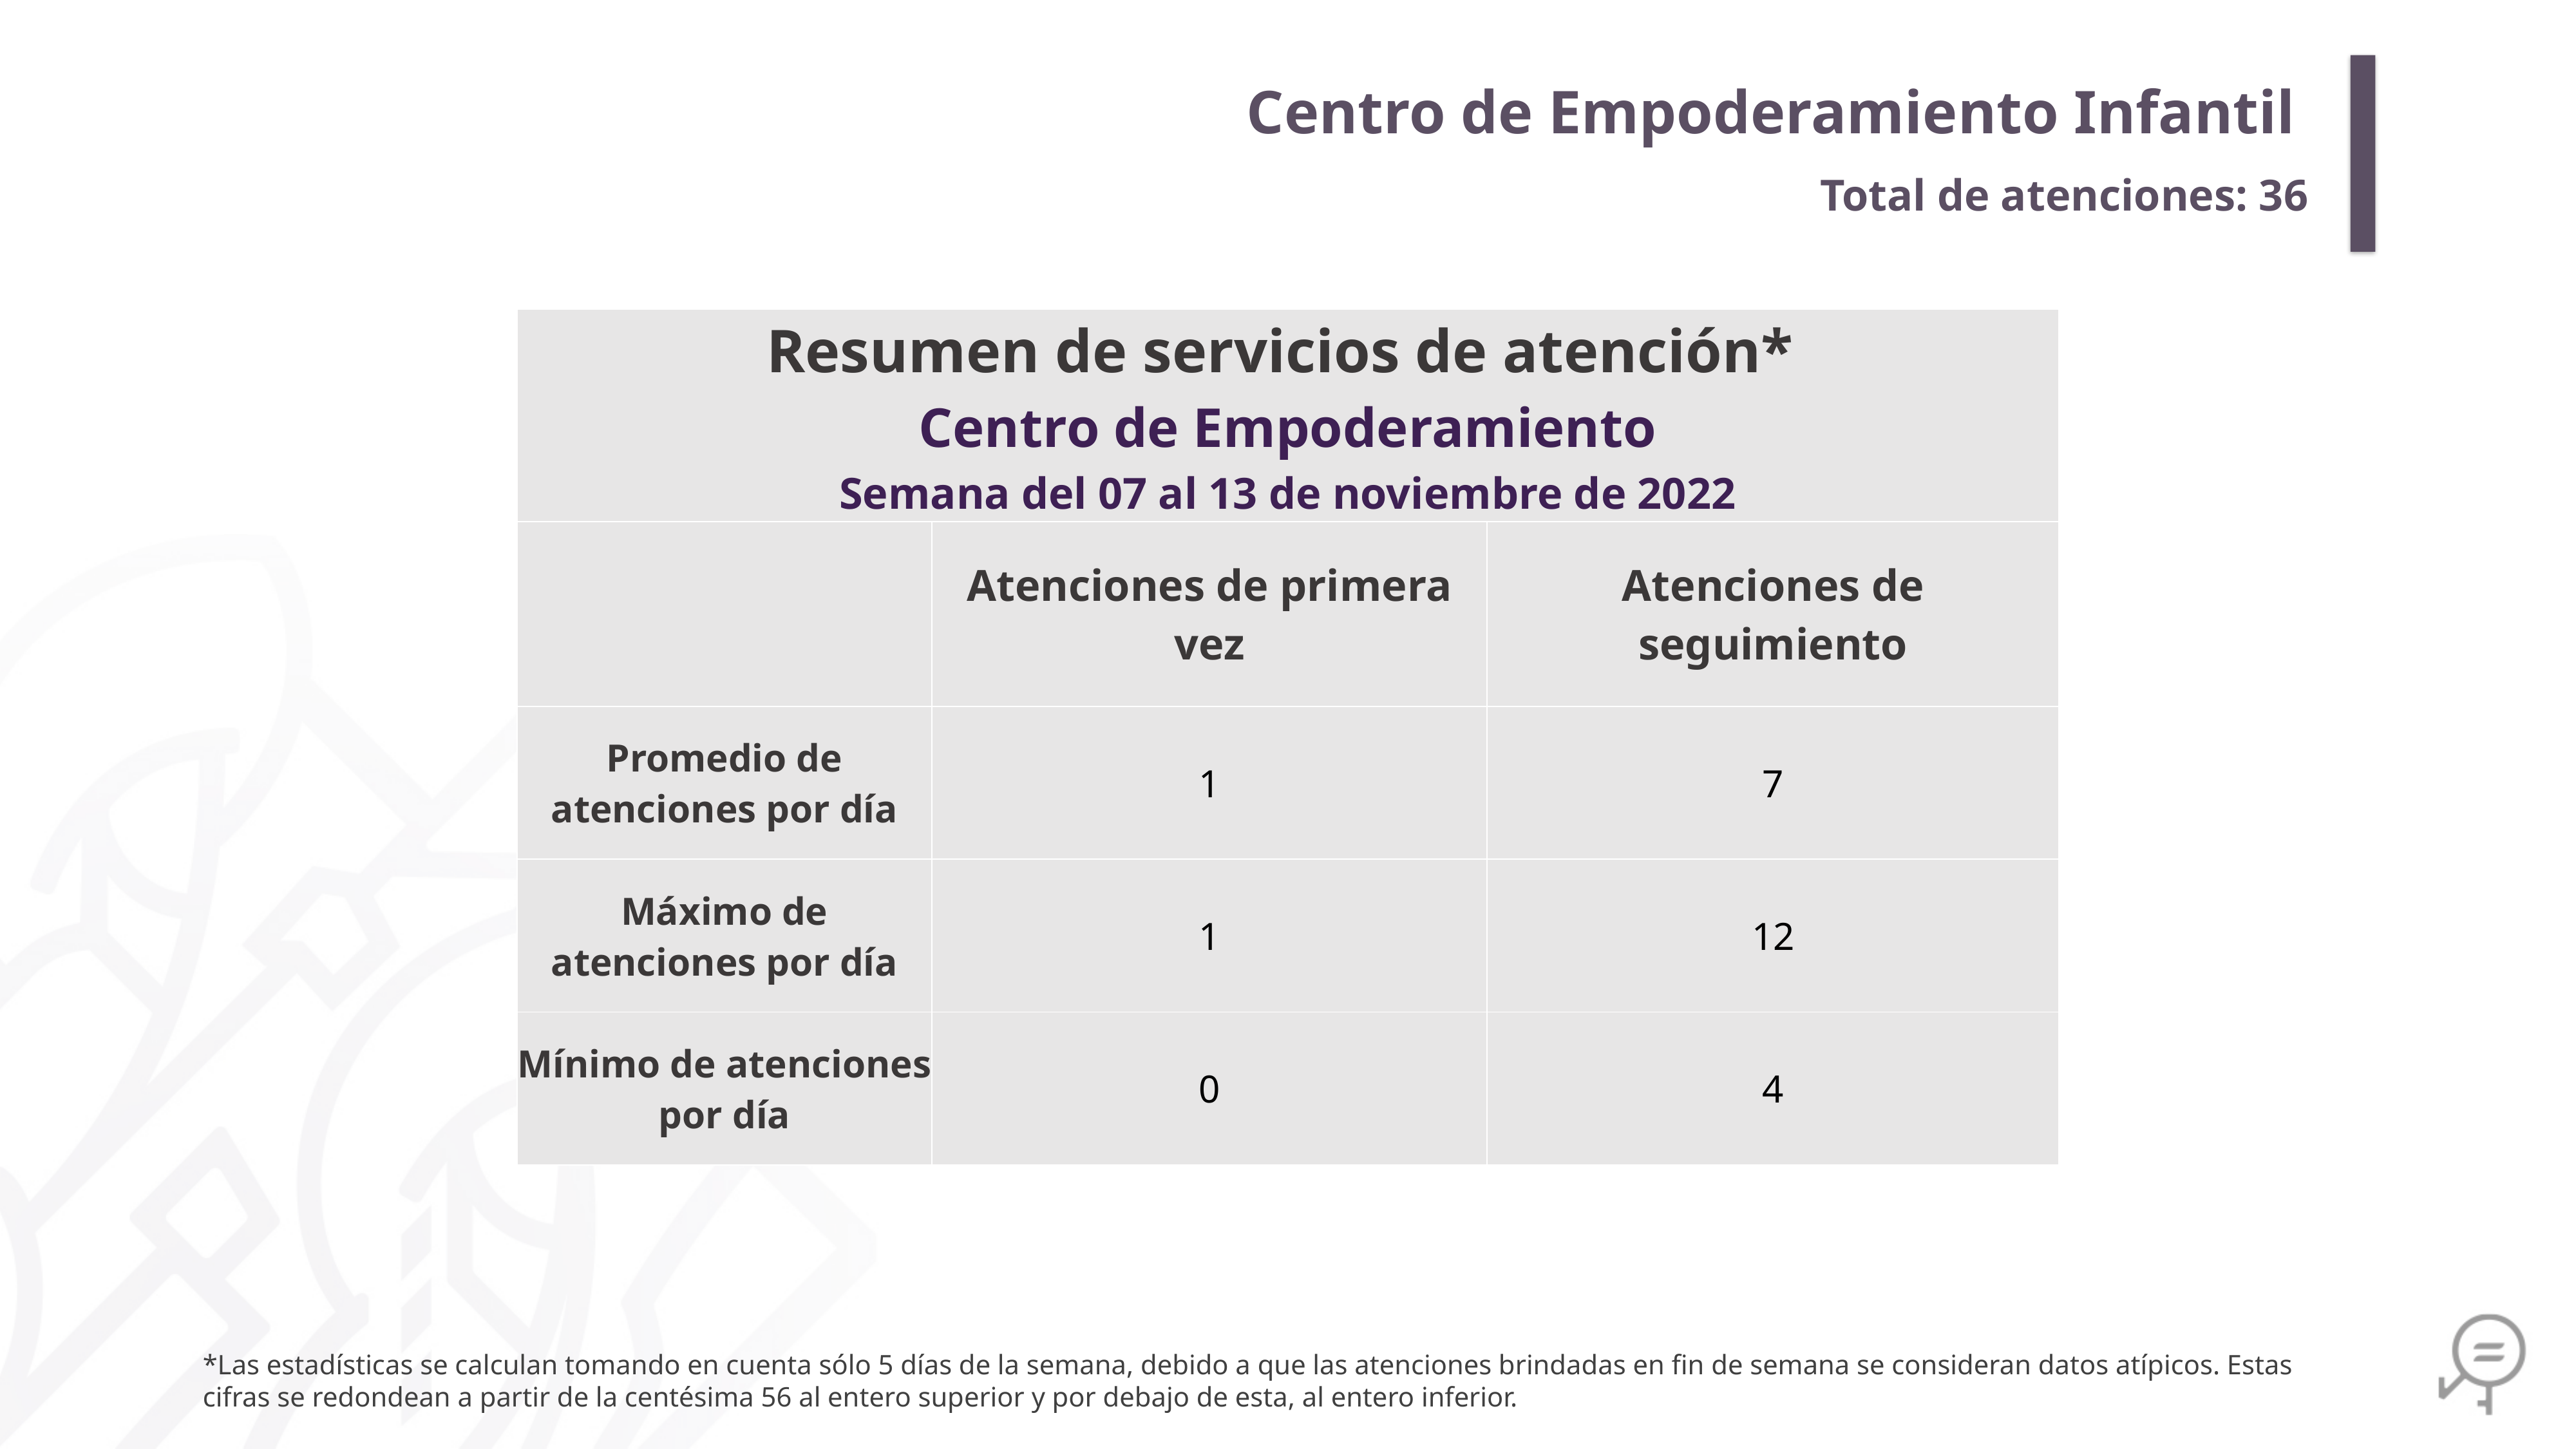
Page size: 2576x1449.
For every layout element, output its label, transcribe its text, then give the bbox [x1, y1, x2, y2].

table_cell 7 [1488, 707, 2058, 858]
table_cell 1 [933, 860, 1486, 1012]
table_cell 12 [1488, 860, 2058, 1012]
table_cell Promedio de atenciones por día [518, 707, 931, 858]
table_cell 1 [933, 707, 1486, 858]
table_cell Atenciones de primera vez [933, 522, 1486, 706]
text_box Centro de Empoderamiento Infantil [353, 64, 2315, 164]
table_cell Máximo de atenciones por día [518, 860, 931, 1012]
table_cell Atenciones de seguimiento [1488, 522, 2058, 706]
text_box *Las estadísticas se calculan tomando en cuenta sólo 5 días de la semana, debido a que las atenciones brindadas en fin de semana se consideran datos atípicos. Estas cifras se redondean a partir de la centésima 56 al entero superior y por debajo de esta, al entero inferior. [193, 1343, 2351, 1417]
table_cell Mínimo de atenciones por día [518, 1012, 931, 1164]
table_cell 4 [1488, 1012, 2058, 1164]
table_cell 0 [933, 1012, 1486, 1164]
table_cell [518, 522, 931, 706]
text_box [2350, 55, 2376, 252]
text_box Total de atenciones: 36 [1810, 163, 2320, 225]
table_header Resumen de servicios de atención* Centro de Empoderamiento Semana del 07 al 13 de noviembre de 2022 [518, 310, 2058, 521]
